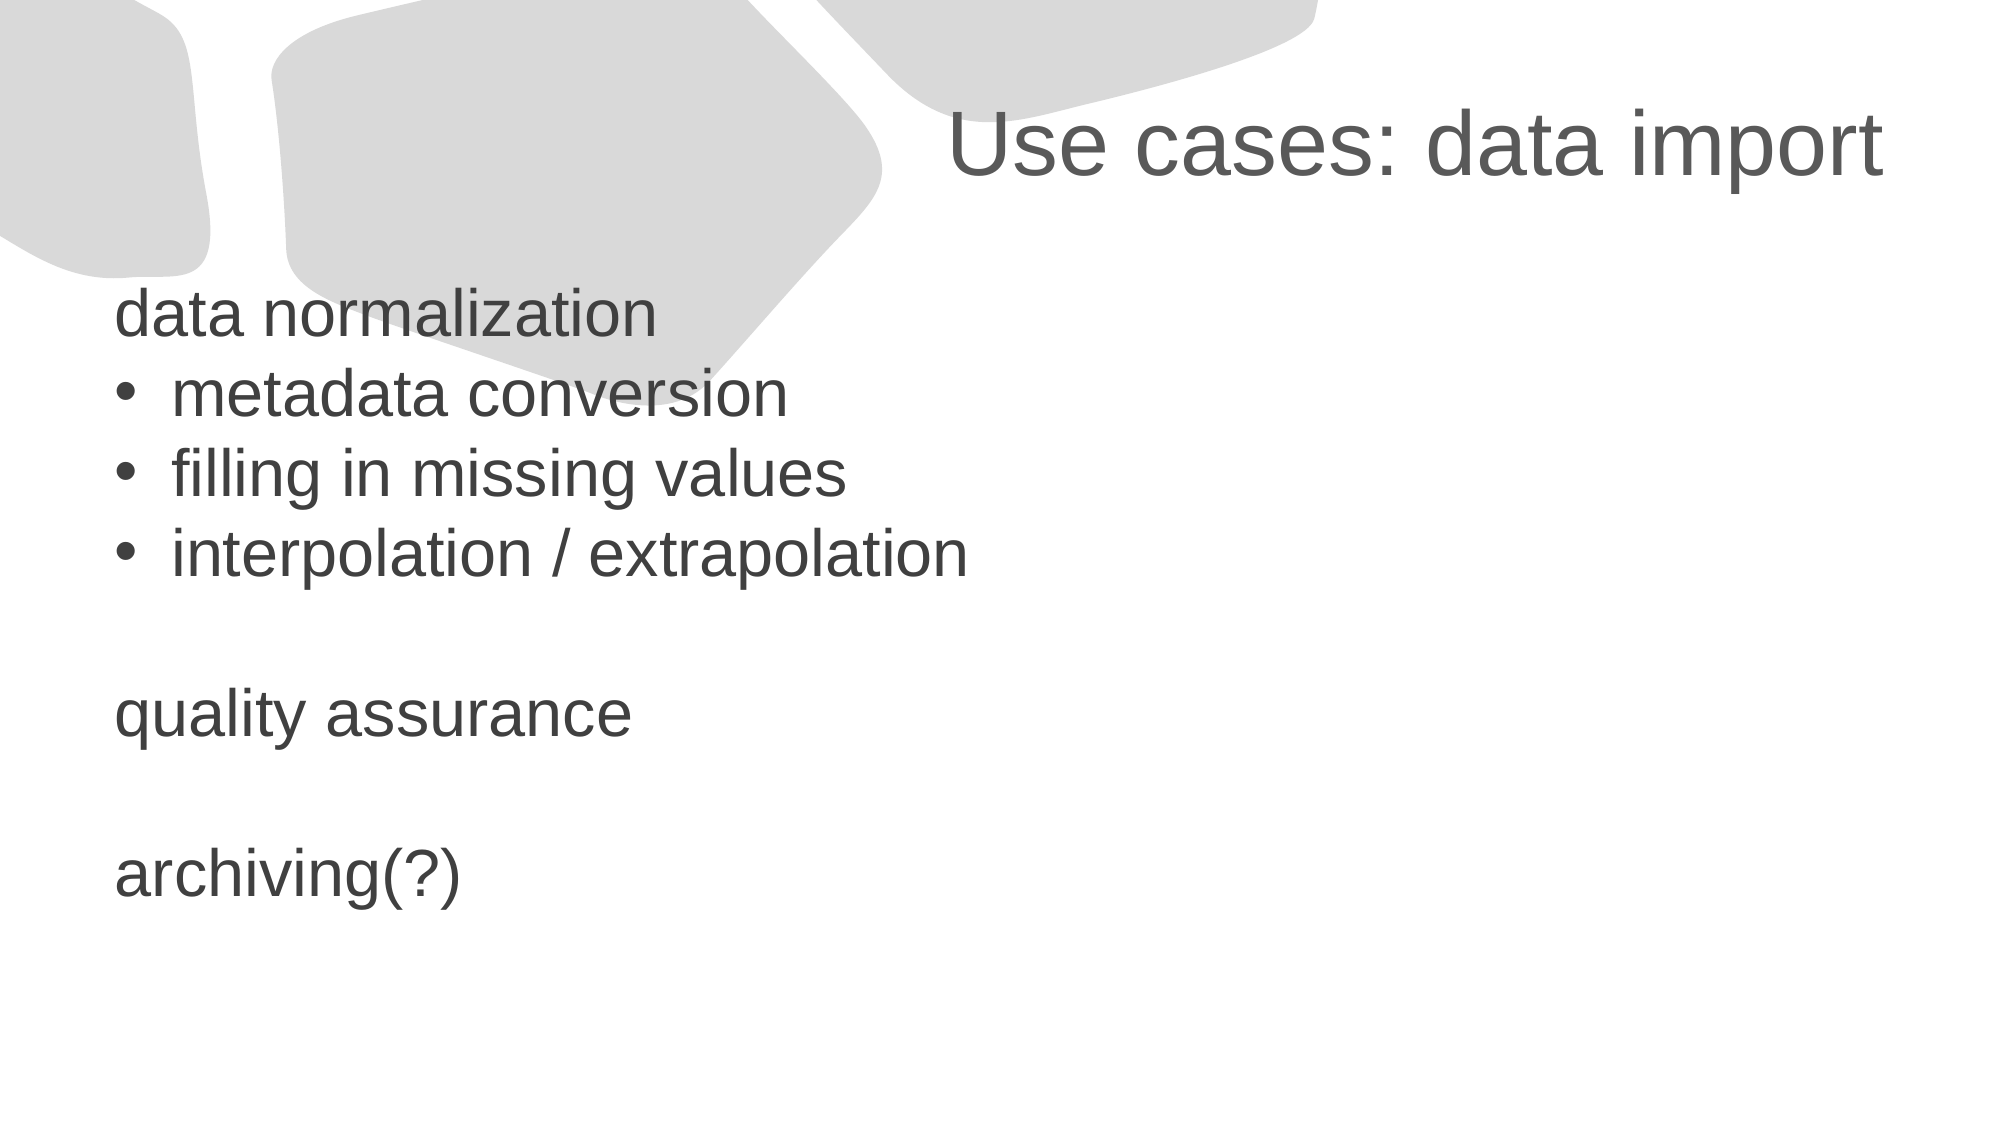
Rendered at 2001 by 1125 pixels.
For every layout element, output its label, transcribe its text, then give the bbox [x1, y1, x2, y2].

list data normalization metadata conversion filling in missing values interpolation / extrapolation quality assurance archiving(?) [99, 262, 1900, 1005]
title Use cases: data import [99, 45, 1900, 233]
